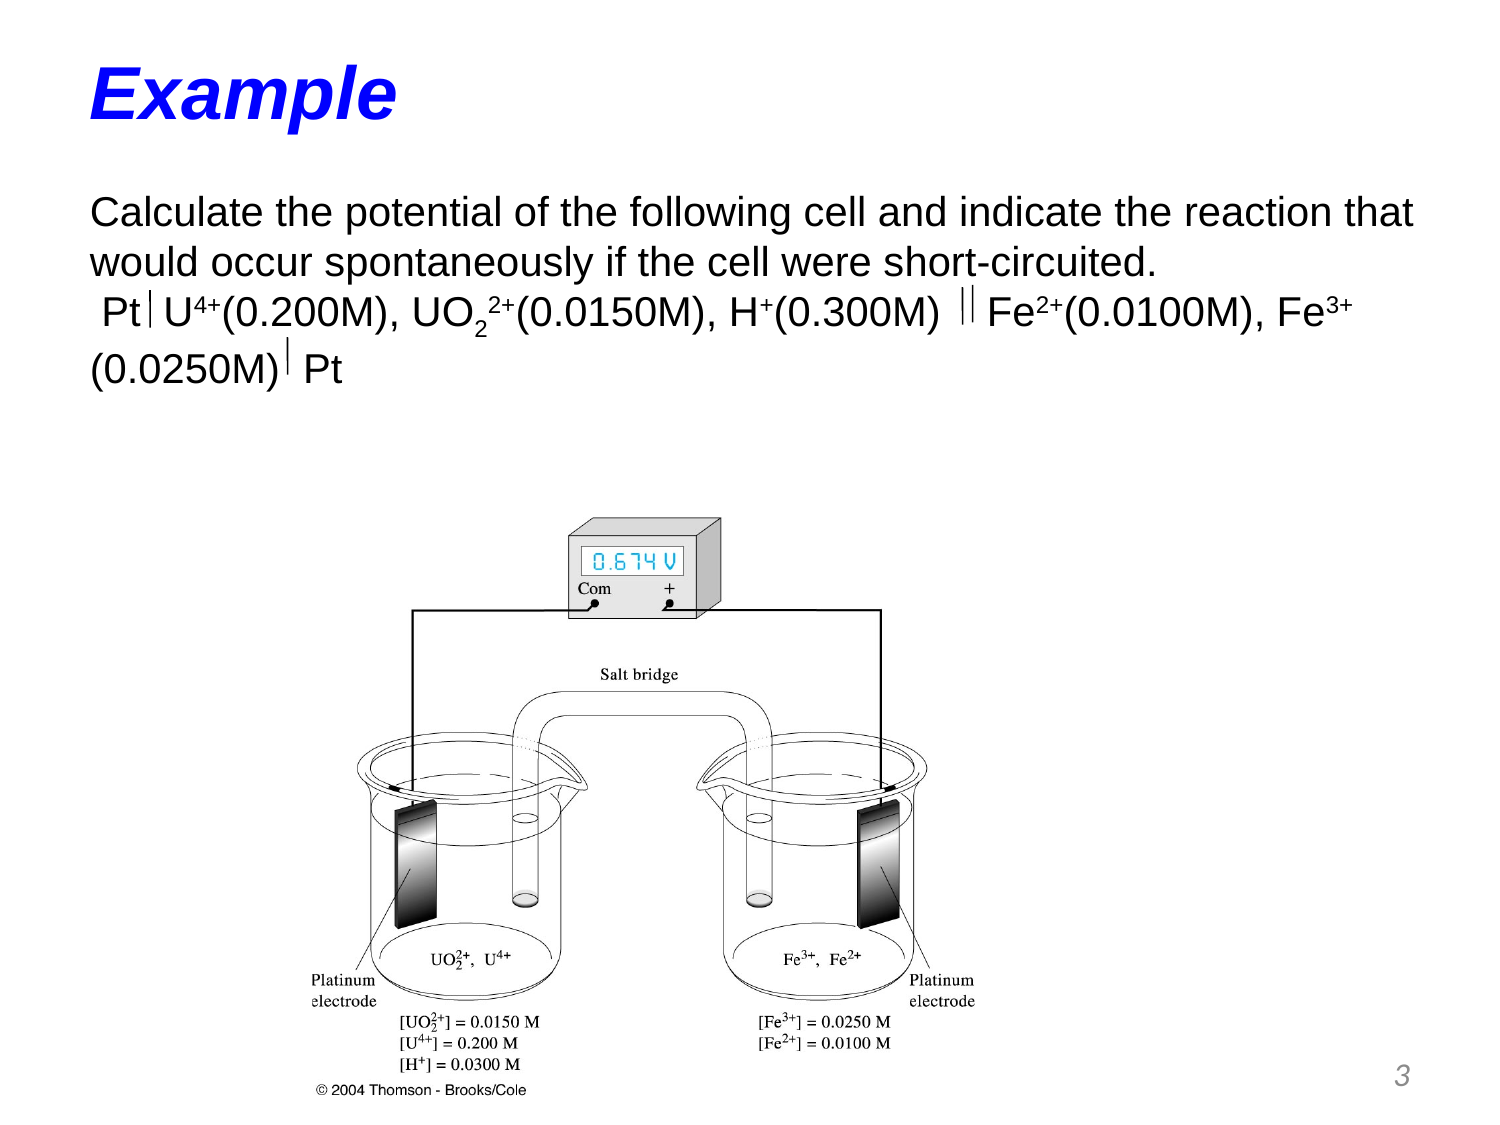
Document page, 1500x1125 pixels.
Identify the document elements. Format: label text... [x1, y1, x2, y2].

slide_number 3 [1074, 1042, 1425, 1103]
text_box [312, 517, 975, 1100]
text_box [74, 37, 1438, 447]
